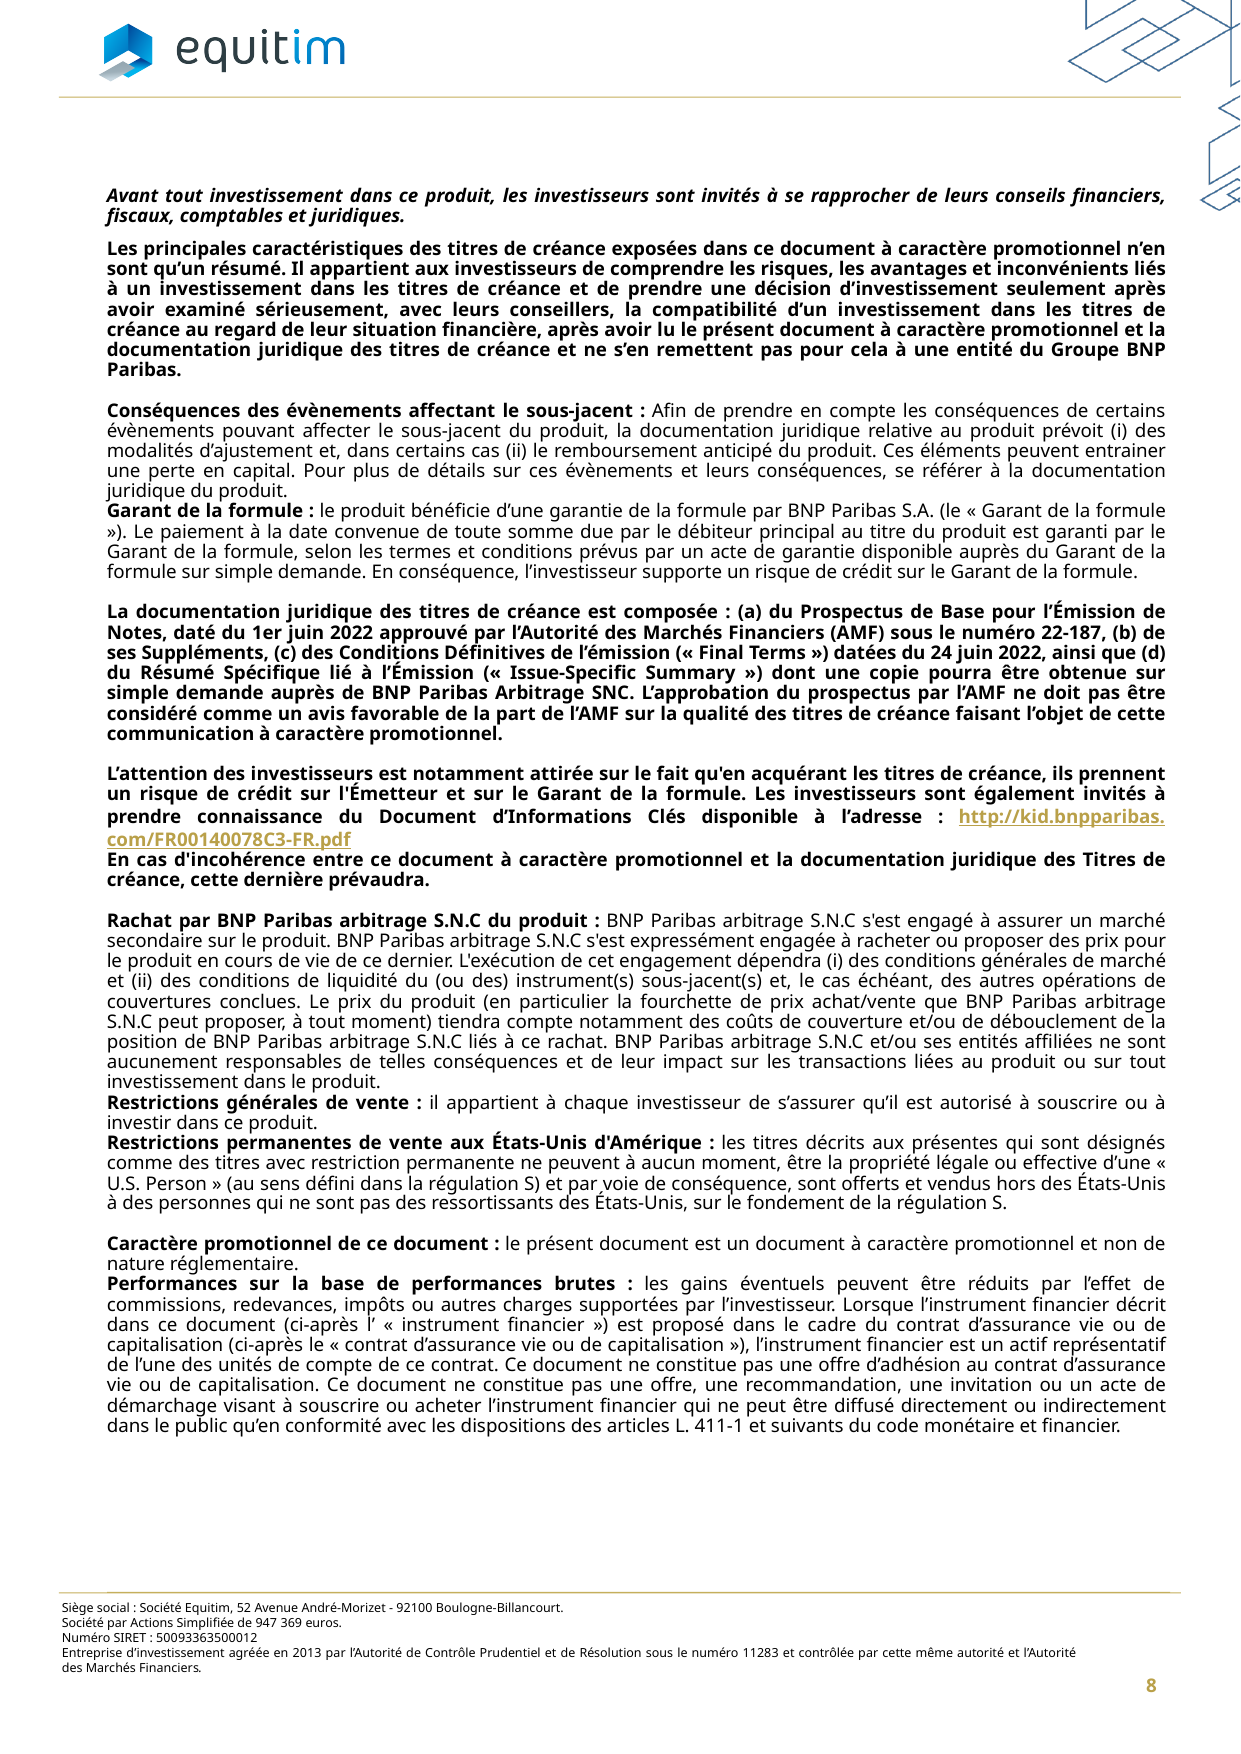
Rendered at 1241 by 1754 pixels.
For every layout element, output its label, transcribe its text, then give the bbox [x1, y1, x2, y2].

picture [77, 3, 367, 97]
slide_number 14 [1122, 1668, 1181, 1704]
picture [1067, 0, 1241, 211]
text_box Siège social : Société Equitim, 52 Avenue André-Morizet - 92100 Boulogne-Billancourt. Société par Actions Simplifiée de 947 369 euros. Numéro SIRET : 50093363500012 Entreprise d’investissement agréée en 2013 par l’Autorité de Contrôle Prudentiel et de Résolution sous le numéro 11283 et contrôlée par cette même autorité et l’Autorité des Marchés Financiers. [47, 1592, 1091, 1683]
text_box Avant tout investissement dans ce produit, les investisseurs sont invités à se rapprocher de leurs conseils financiers, fiscaux, comptables et juridiques. Les principales caractéristiques des titres de créance exposées dans ce document à caractère promotionnel n’en sont qu’un résumé. Il appartient aux investisseurs de comprendre les risques, les avantages et inconvénients liés à un investissement dans les titres de créance et de prendre une décision d’investissement seulement après avoir examiné sérieusement, avec leurs conseillers, la compatibilité d’un investissement dans les titres de créance au regard de leur situation financière, après avoir lu le présent document à caractère promotionnel et la documentation juridique des titres de créance et ne s’en remettent pas pour cela à une entité du Groupe BNP Paribas. Conséquences des évènements affectant le sous-jacent : Afin de prendre en compte les conséquences de certains évènements pouvant affecter le sous-jacent du produit, la documentation juridique relative au produit prévoit (i) des modalités d’ajustement et, dans certains cas (ii) le remboursement anticipé du produit. Ces éléments peuvent entrainer une perte en capital. Pour plus de détails sur ces évènements et leurs conséquences, se référer à la documentation juridique du produit. Garant de la formule : le produit bénéficie d’une garantie de la formule par BNP Paribas S.A. (le « Garant de la formule »). Le paiement à la date convenue de toute somme due par le débiteur principal au titre du produit est garanti par le Garant de la formule, selon les termes et conditions prévus par un acte de garantie disponible auprès du Garant de la formule sur simple demande. En conséquence, l’investisseur supporte un risque de crédit sur le Garant de la formule. La documentation juridique des titres de créance est composée : (a) du Prospectus de Base pour l’Émission de Notes, daté du 1er juin 2022 approuvé par l’Autorité des Marchés Financiers (AMF) sous le numéro 22-187, (b) de ses Suppléments, (c) des Conditions Définitives de l’émission (« Final Terms ») datées du 24 juin 2022, ainsi que (d) du Résumé Spécifique lié à l’Émission (« Issue-Specific Summary ») dont une copie pourra être obtenue sur simple demande auprès de BNP Paribas Arbitrage SNC. L’approbation du prospectus par l’AMF ne doit pas être considéré comme un avis favorable de la part de l’AMF sur la qualité des titres de créance faisant l’objet de cette communication à caractère promotionnel. L’attention des investisseurs est notamment attirée sur le fait qu'en acquérant les titres de créance, ils prennent un risque de crédit sur l'Émetteur et sur le Garant de la formule. Les investisseurs sont également invités à prendre connaissance du Document d’Informations Clés disponible à l’adresse : http://kid.bnpparibas.com/FR00140078C3-FR.pdf En cas d'incohérence entre ce document à caractère promotionnel et la documentation juridique des Titres de créance, cette dernière prévaudra. Rachat par BNP Paribas arbitrage S.N.C du produit : BNP Paribas arbitrage S.N.C s'est engagé à assurer un marché secondaire sur le produit. BNP Paribas arbitrage S.N.C s'est expressément engagée à racheter ou proposer des prix pour le produit en cours de vie de ce dernier. L'exécution de cet engagement dépendra (i) des conditions générales de marché et (ii) des conditions de liquidité du (ou des) instrument(s) sous-jacent(s) et, le cas échéant, des autres opérations de couvertures conclues. Le prix du produit (en particulier la fourchette de prix achat/vente que BNP Paribas arbitrage S.N.C peut proposer, à tout moment) tiendra compte notamment des coûts de couverture et/ou de débouclement de la position de BNP Paribas arbitrage S.N.C liés à ce rachat. BNP Paribas arbitrage S.N.C et/ou ses entités affiliées ne sont aucunement responsables de telles conséquences et de leur impact sur les transactions liées au produit ou sur tout investissement dans le produit. Restrictions générales de vente : il appartient à chaque investisseur de s’assurer qu’il est autorisé à souscrire ou à investir dans ce produit. Restrictions permanentes de vente aux États-Unis d'Amérique : les titres décrits aux présentes qui sont désignés comme des titres avec restriction permanente ne peuvent à aucun moment, être la propriété légale ou effective d’une « U.S. Person » (au sens défini dans la régulation S) et par voie de conséquence, sont offerts et vendus hors des États-Unis à des personnes qui ne sont pas des ressortissants des États-Unis, sur le fondement de la régulation S. Caractère promotionnel de ce document : le présent document est un document à caractère promotionnel et non de nature réglementaire. Performances sur la base de performances brutes : les gains éventuels peuvent être réduits par l’effet de commissions, redevances, impôts ou autres charges supportées par l’investisseur. Lorsque l’instrument financier décrit dans ce document (ci-après l’ « instrument financier ») est proposé dans le cadre du contrat d’assurance vie ou de capitalisation (ci-après le « contrat d’assurance vie ou de capitalisation »), l’instrument financier est un actif représentatif de l’une des unités de compte de ce contrat. Ce document ne constitue pas une offre d’adhésion au contrat d’assurance vie ou de capitalisation. Ce document ne constitue pas une offre, une recommandation, une invitation ou un acte de démarchage visant à souscrire ou acheter l’instrument financier qui ne peut être diffusé directement ou indirectement dans le public qu’en conformité avec les dispositions des articles L. 411-1 et suivants du code monétaire et financier. [106, 186, 1165, 1457]
